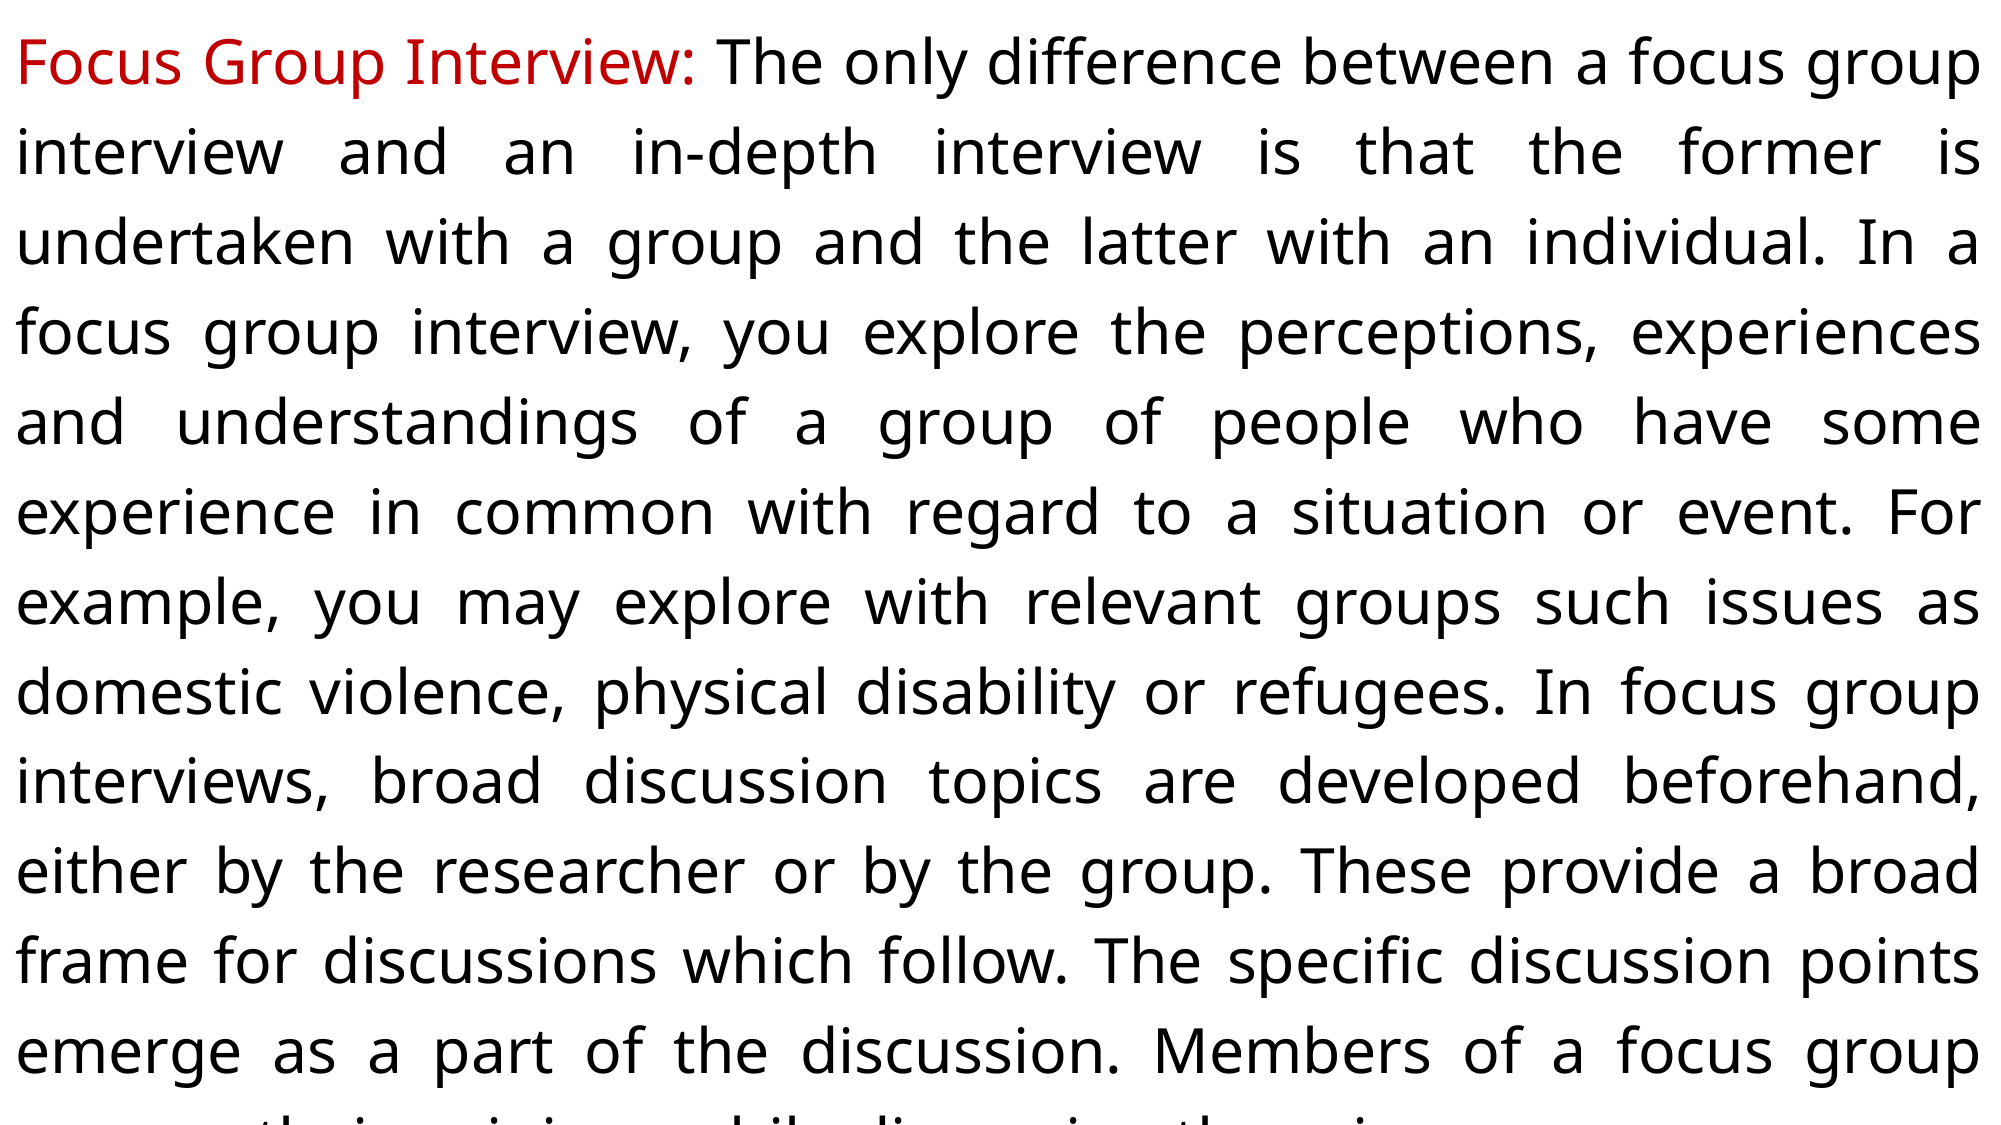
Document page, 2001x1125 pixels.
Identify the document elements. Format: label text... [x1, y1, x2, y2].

list Focus Group Interview: The only difference between a focus group interview and an in-depth interview is that the former is undertaken with a group and the latter with an individual. In a focus group interview, you explore the perceptions, experiences and understandings of a group of people who have some experience in common with regard to a situation or event. For example, you may explore with relevant groups such issues as domestic violence, physical disability or refugees. In focus group interviews, broad discussion topics are developed beforehand, either by the researcher or by the group. These provide a broad frame for discussions which follow. The specific discussion points emerge as a part of the discussion. Members of a focus group express their opinions while discussing these issues. [0, 0, 2000, 1125]
